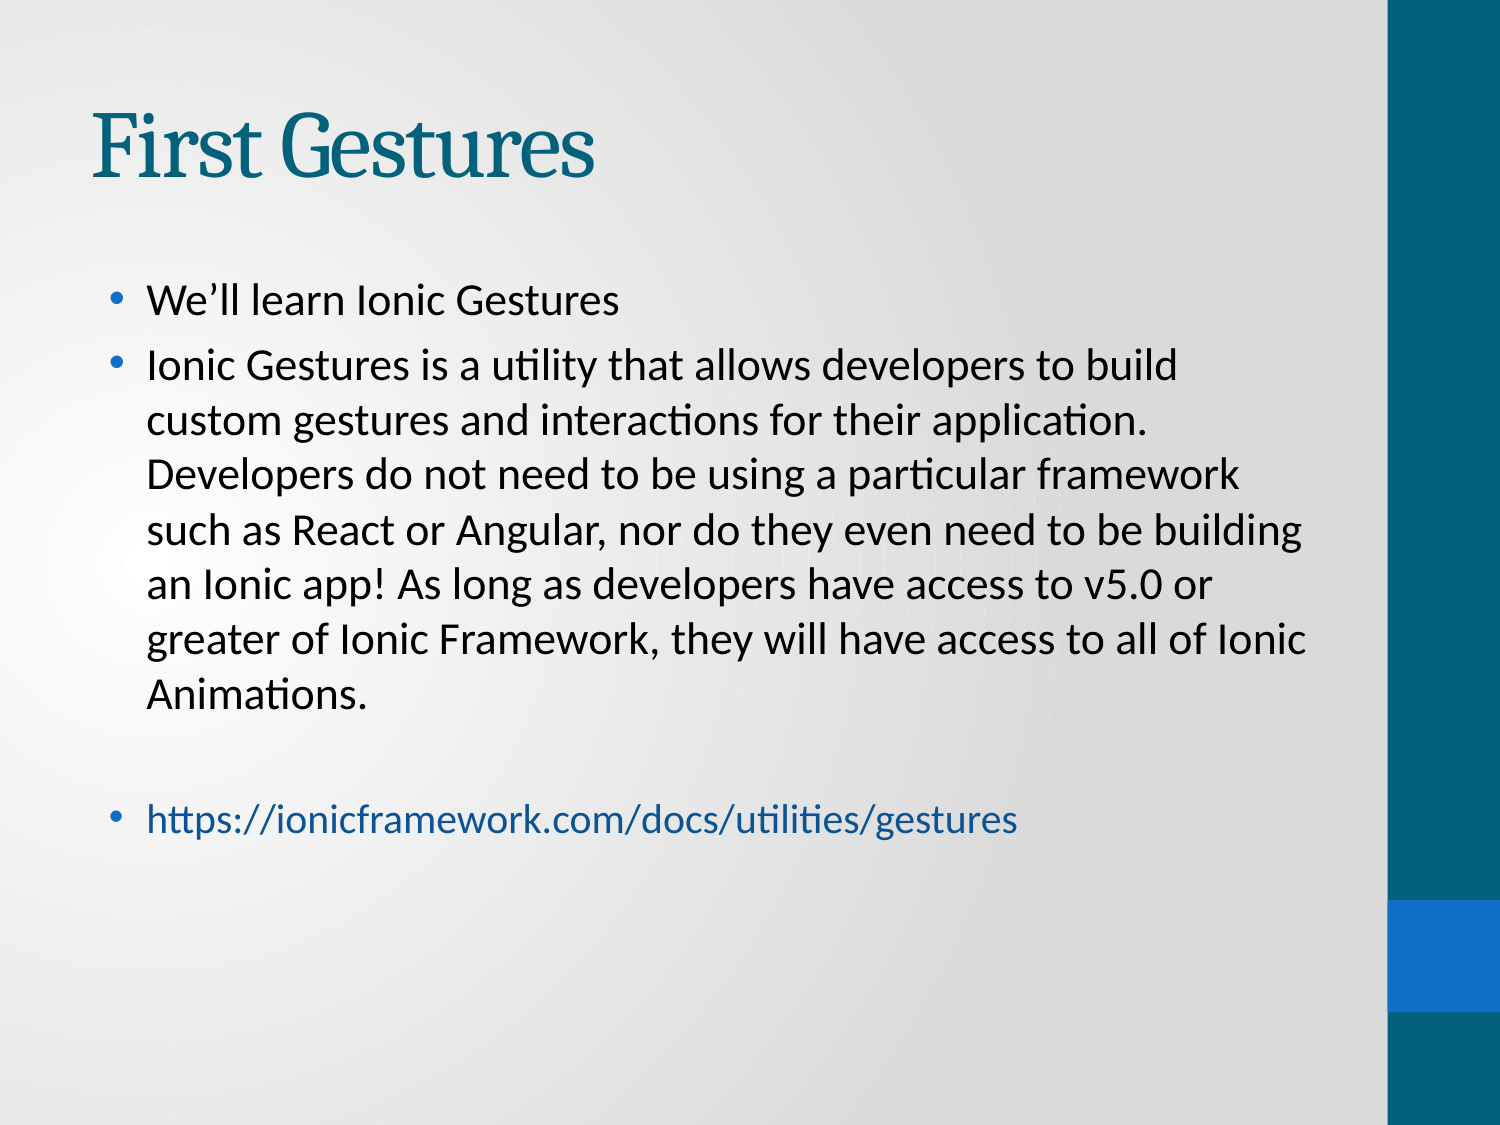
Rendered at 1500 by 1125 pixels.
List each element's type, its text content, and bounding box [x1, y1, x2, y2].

list We’ll learn Ionic Gestures Ionic Gestures is a utility that allows developers to build custom gestures and interactions for their application. Developers do not need to be using a particular framework such as React or Angular, nor do they even need to be building an Ionic app! As long as developers have access to v5.0 or greater of Ionic Framework, they will have access to all of Ionic Animations. https://ionicframework.com/docs/utilities/gestures [75, 262, 1325, 1050]
title First Gestures [75, 45, 1325, 233]
